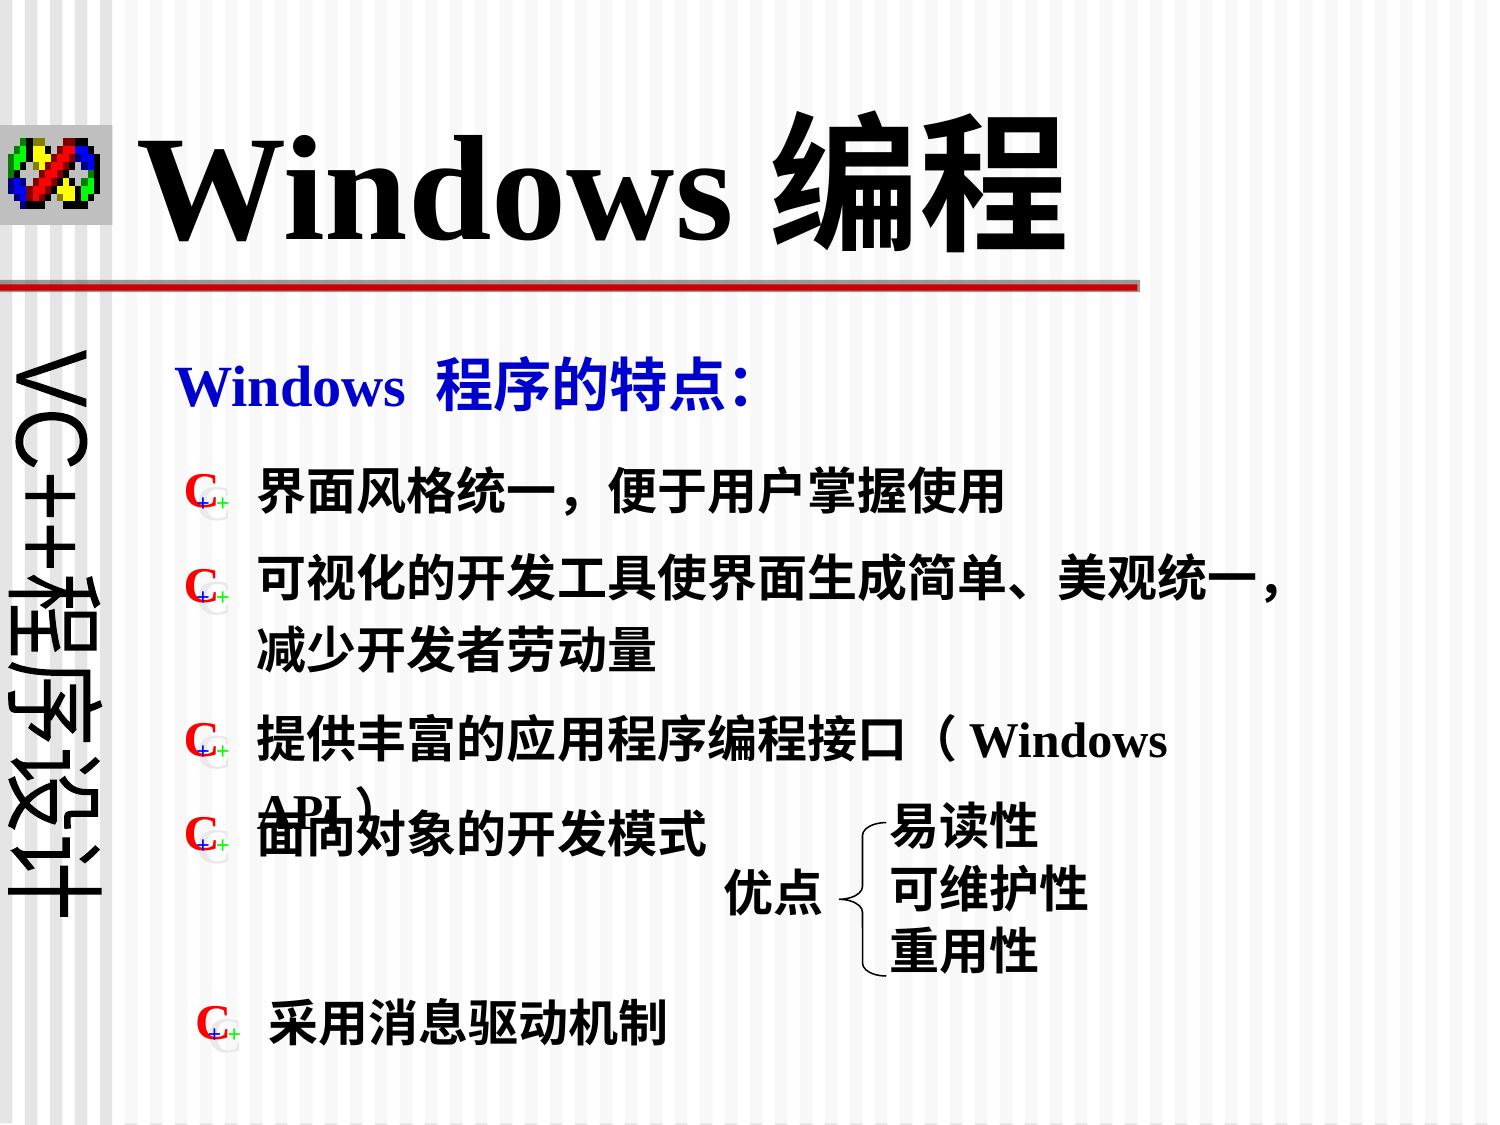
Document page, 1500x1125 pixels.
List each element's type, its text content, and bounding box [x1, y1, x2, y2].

text_box 重用性 [874, 912, 1055, 988]
text_box Windows 程序的特点： [159, 326, 1097, 425]
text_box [168, 544, 295, 620]
picture [0, 125, 113, 225]
text_box 可维护性 [887, 850, 1105, 925]
text_box 提供丰富的应用程序编程接口（Windows API） [242, 688, 1306, 847]
text_box 优点 [708, 853, 839, 929]
text_box 面向对象的开发模式 [242, 782, 1205, 870]
text_box 采用消息驱动机制 [253, 971, 1217, 1059]
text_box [168, 698, 295, 774]
text_box 可视化的开发工具使界面生成简单、美观统一，减少开发者劳动量 [242, 527, 1365, 686]
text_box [180, 981, 306, 1058]
text_box 易读性 [874, 786, 1055, 850]
text_box [839, 822, 887, 977]
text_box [168, 450, 295, 526]
text_box Windows编程 [121, 81, 1085, 277]
text_box 界面风格统一，便于用户掌握使用 [242, 440, 1180, 527]
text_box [168, 792, 295, 869]
